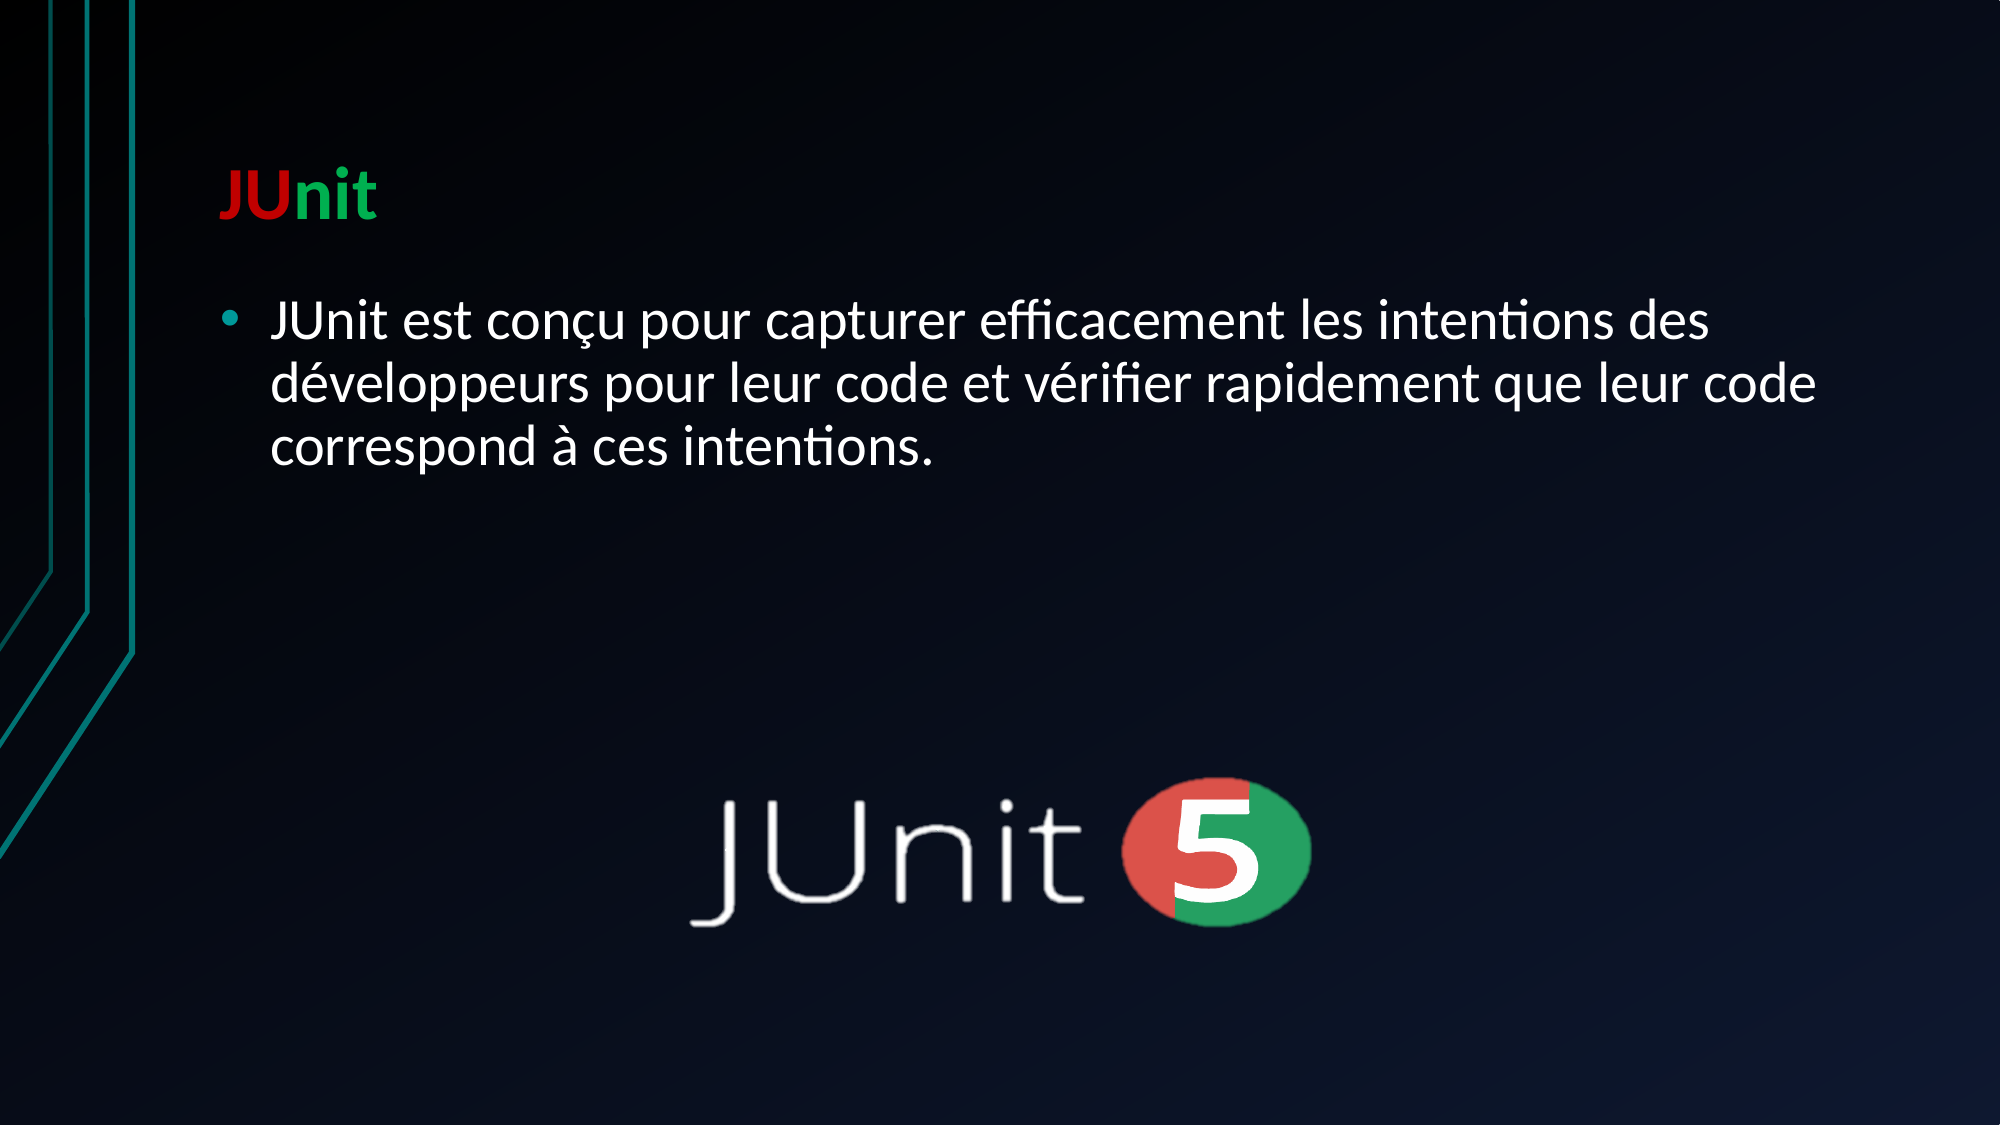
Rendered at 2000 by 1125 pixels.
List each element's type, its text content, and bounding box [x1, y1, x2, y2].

list JUnit est conçu pour capturer efficacement les intentions des développeurs pour leur code et vérifier rapidement que leur code correspond à ces intentions. [199, 279, 1900, 705]
title JUnit [199, 45, 1900, 246]
picture [239, 408, 1761, 1125]
